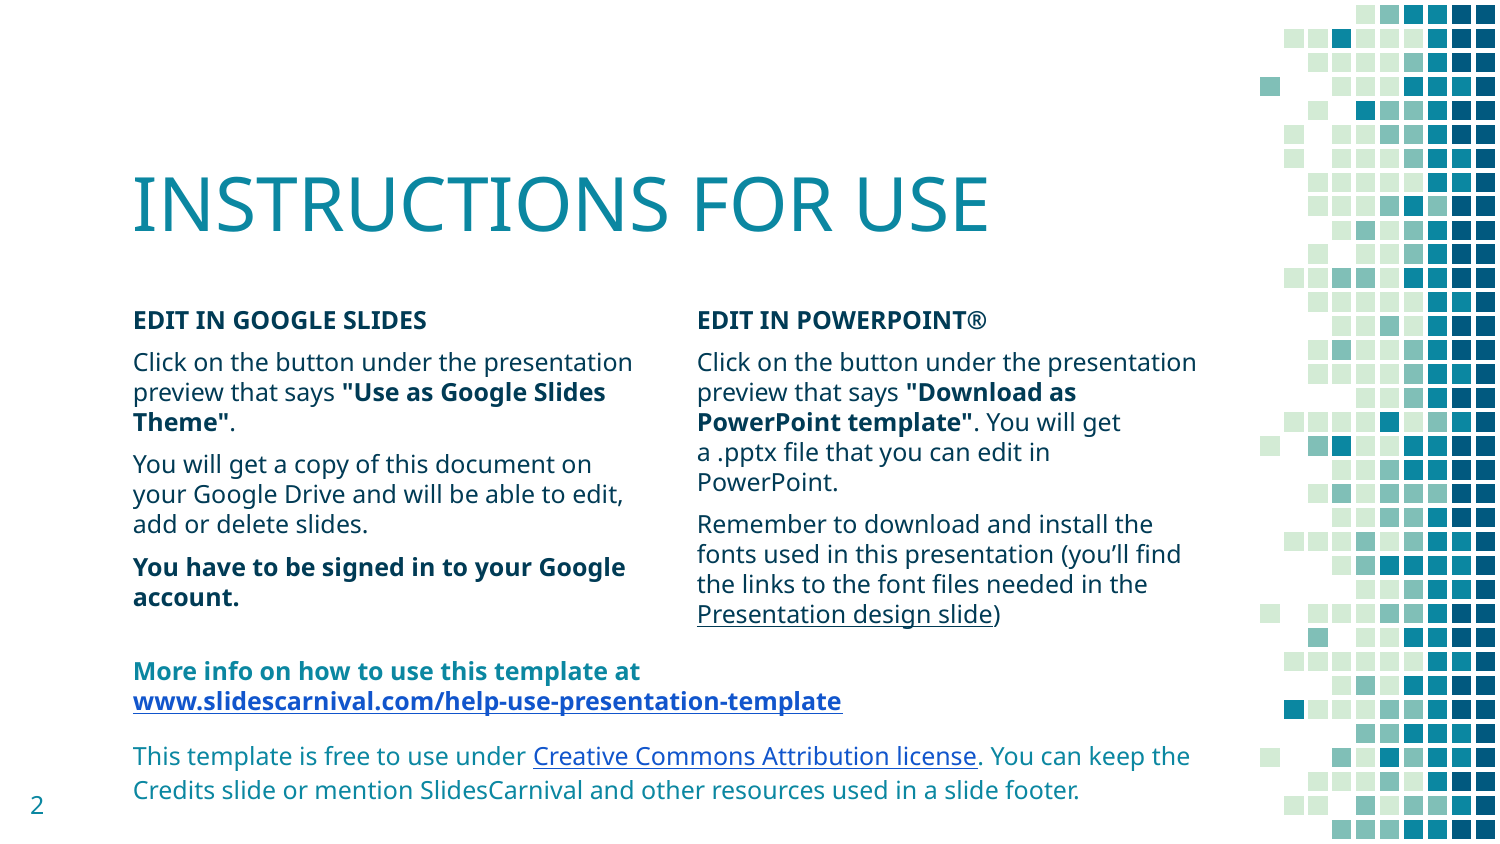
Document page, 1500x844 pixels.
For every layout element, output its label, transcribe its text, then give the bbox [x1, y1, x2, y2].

list EDIT IN GOOGLE SLIDES Click on the button under the presentation preview that says "Use as Google Slides Theme". You will get a copy of this document on your Google Drive and will be able to edit, add or delete slides. You have to be signed in to your Google account. [117, 289, 650, 640]
list EDIT IN POWERPOINT® Click on the button under the presentation preview that says "Download as PowerPoint template". You will get a .pptx file that you can edit in PowerPoint. Remember to download and install the fonts used in this presentation (you’ll find the links to the font files needed in the Presentation design slide) [681, 289, 1214, 640]
list More info on how to use this template at www.slidescarnival.com/help-use-presentation-template This template is free to use under Creative Commons Attribution license. You can keep the Credits slide or mention SlidesCarnival and other resources used in a slide footer. [117, 640, 1227, 828]
title INSTRUCTIONS FOR USE [117, 121, 1227, 262]
slide_number 2 [15, 774, 105, 839]
